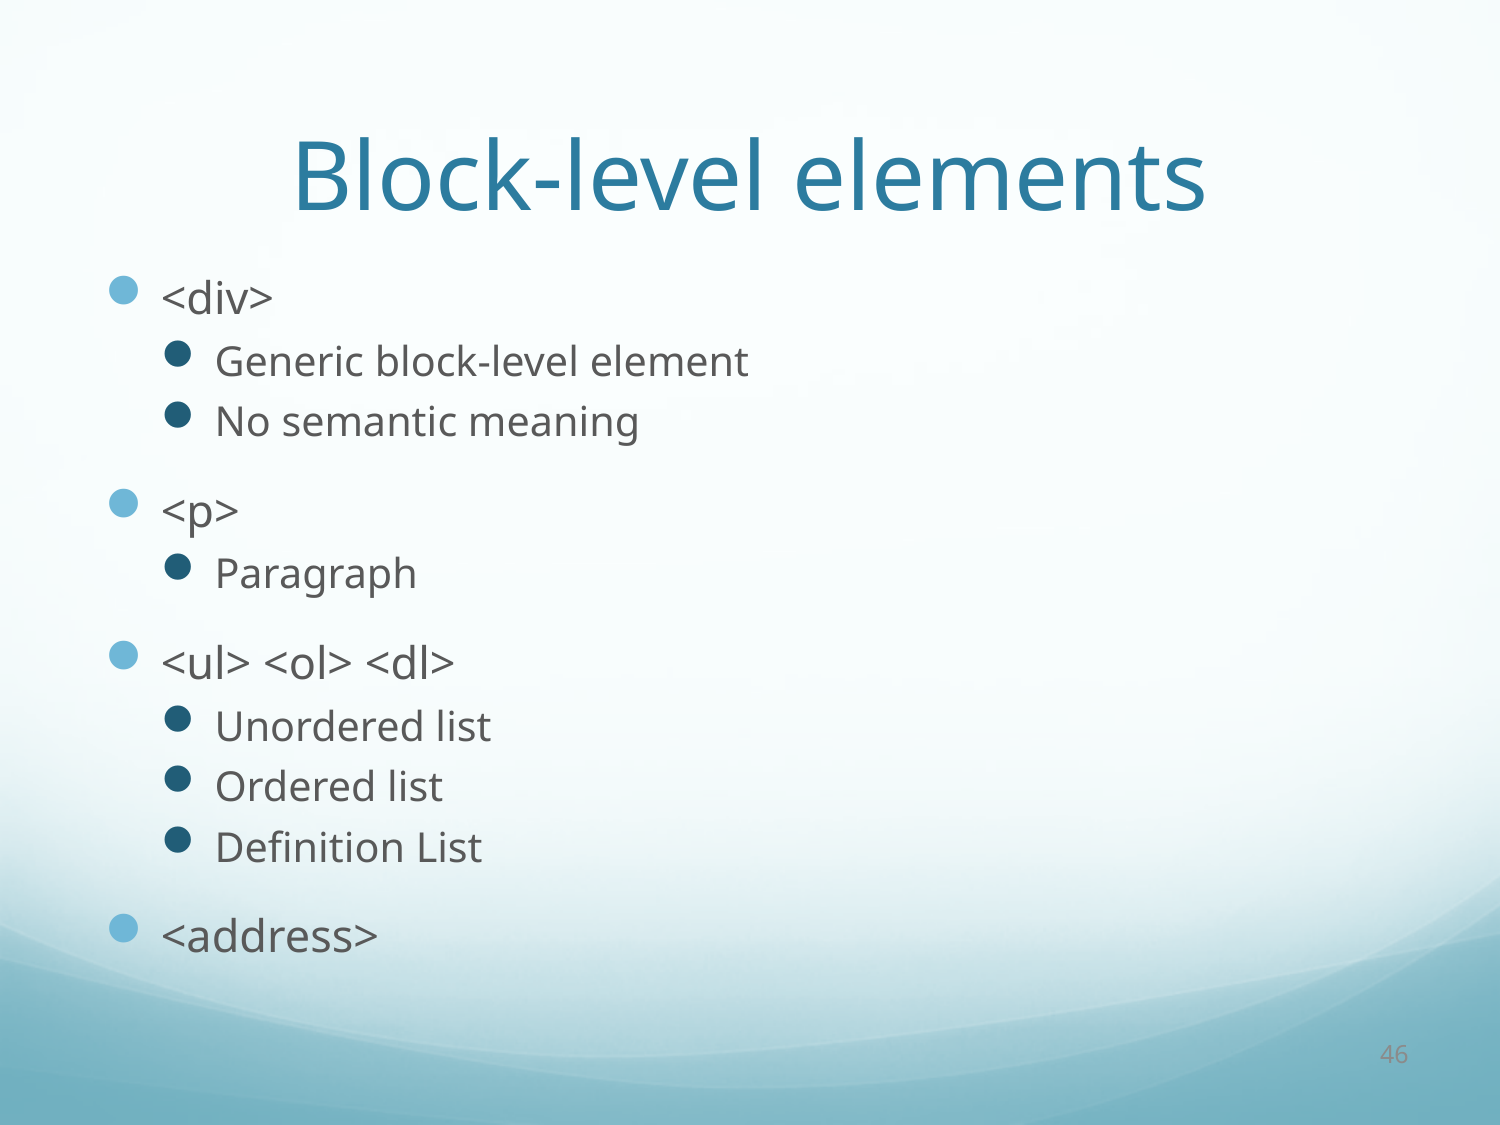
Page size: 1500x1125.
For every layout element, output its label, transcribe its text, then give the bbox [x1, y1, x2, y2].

title Block-level elements [90, 17, 1410, 237]
slide_number 46 [1300, 1026, 1424, 1086]
list <div> Generic block-level element No semantic meaning <p> Paragraph <ul> <ol> <dl> Unordered list Ordered list Definition List <address> [90, 262, 1410, 975]
